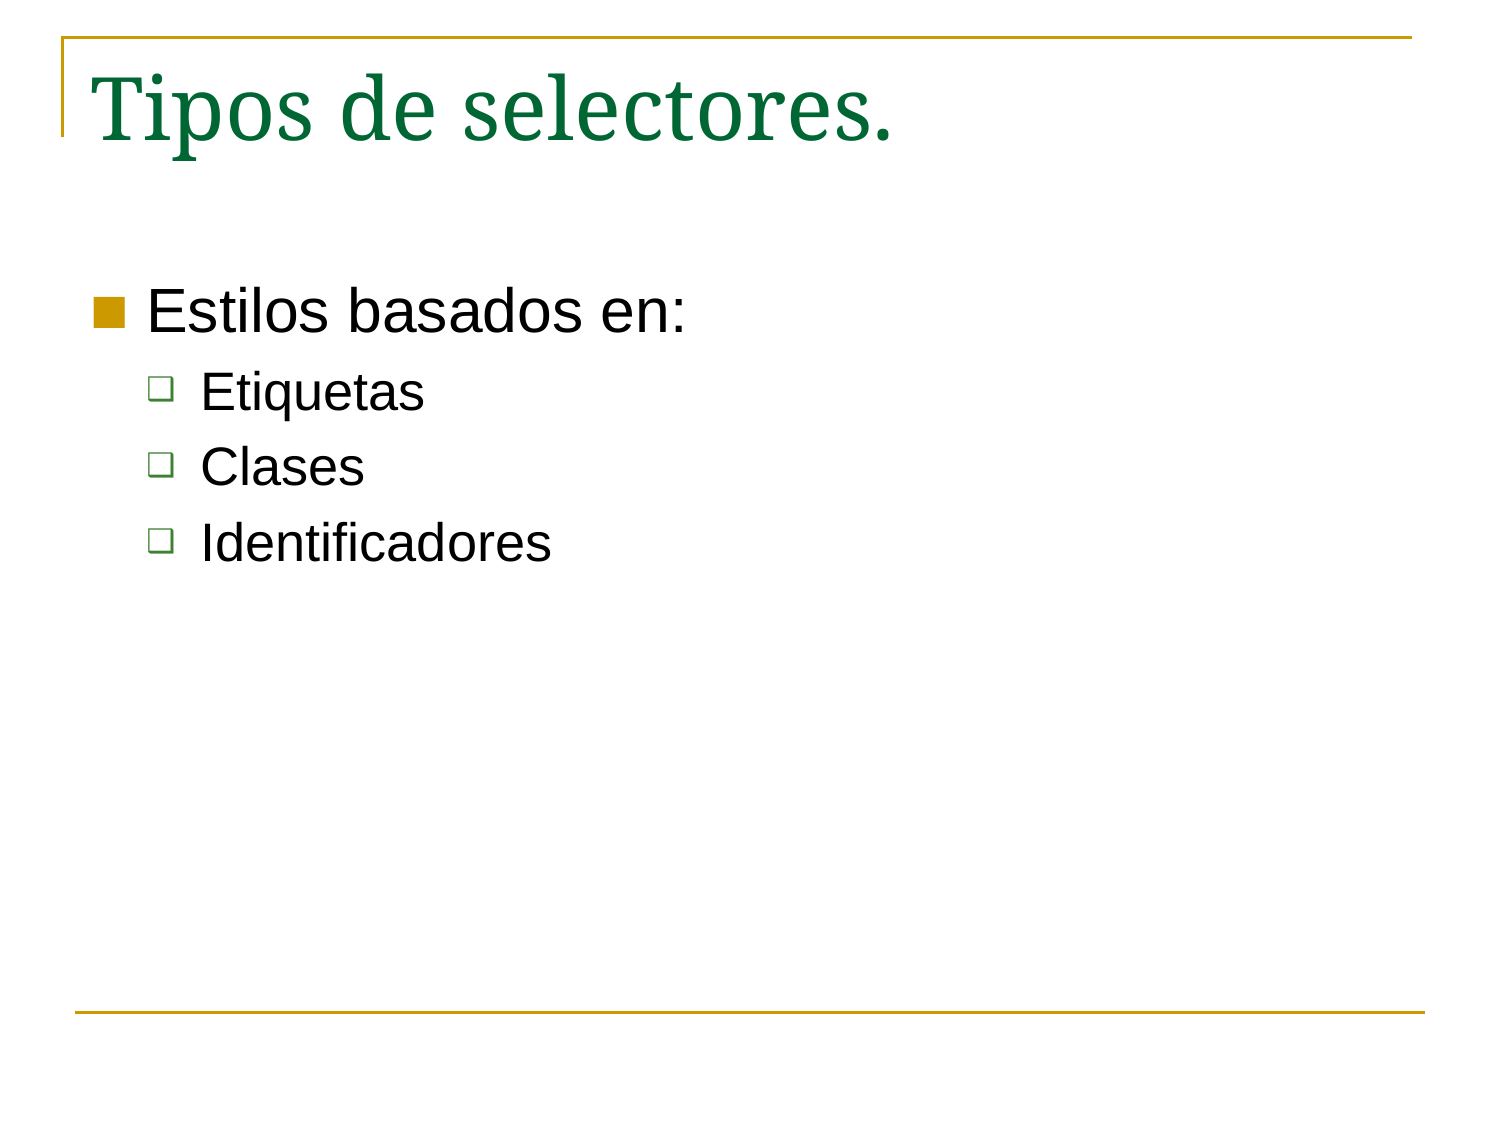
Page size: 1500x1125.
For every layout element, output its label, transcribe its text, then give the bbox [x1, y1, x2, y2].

title Tipos de selectores. [75, 45, 1425, 233]
list Estilos basados en: Etiquetas Clases Identificadores [75, 262, 1425, 1006]
